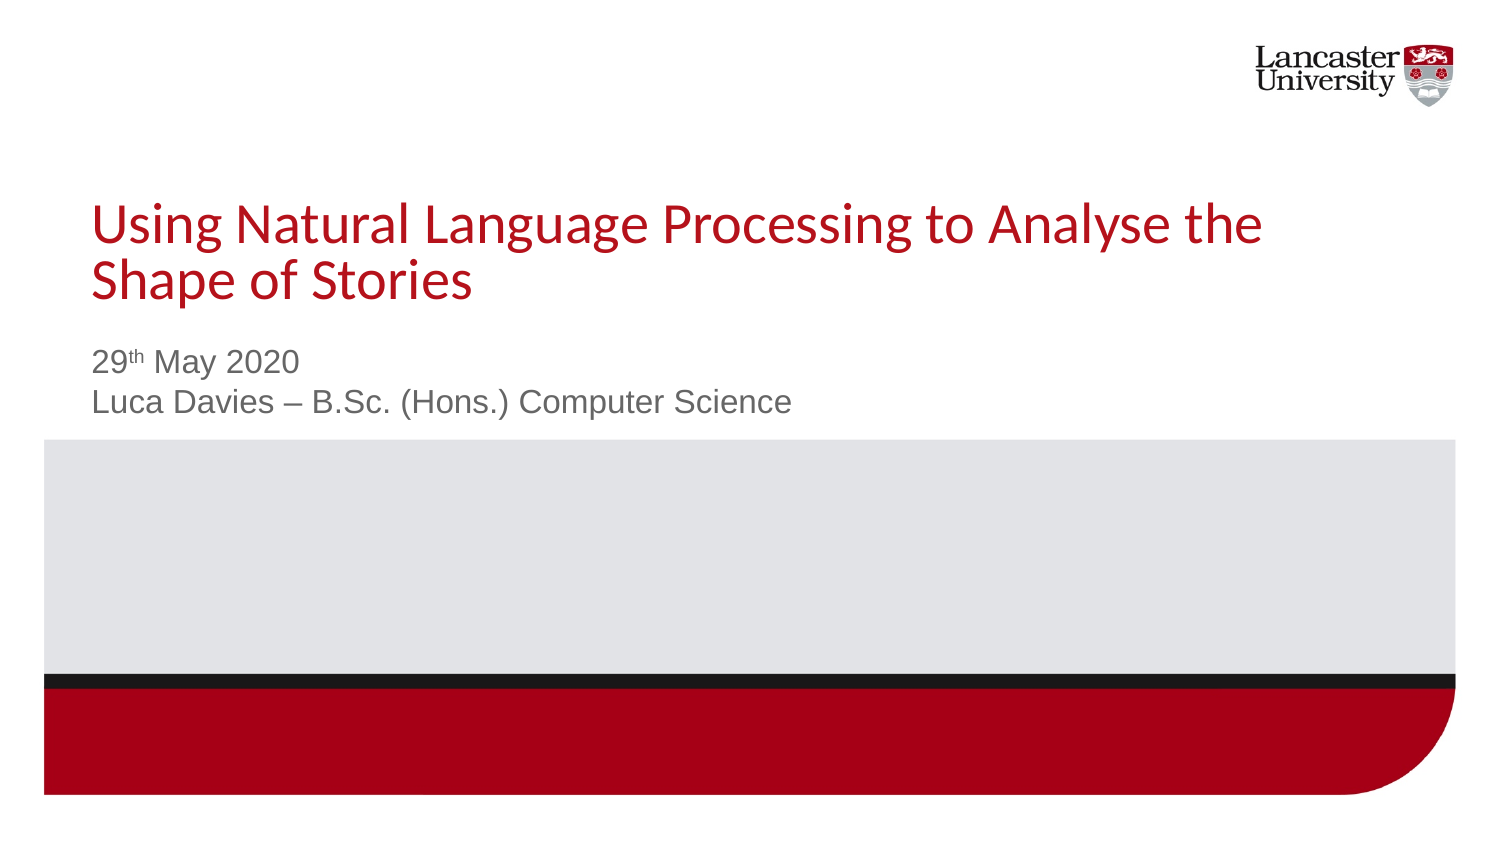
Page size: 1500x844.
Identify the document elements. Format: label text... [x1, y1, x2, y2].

title Using Natural Language Processing to Analyse the Shape of Stories [76, 191, 1424, 316]
subtitle 29th May 2020 Luca Davies – B.Sc. (Hons.) Computer Science [76, 333, 1424, 422]
picture [0, 0, 1500, 844]
